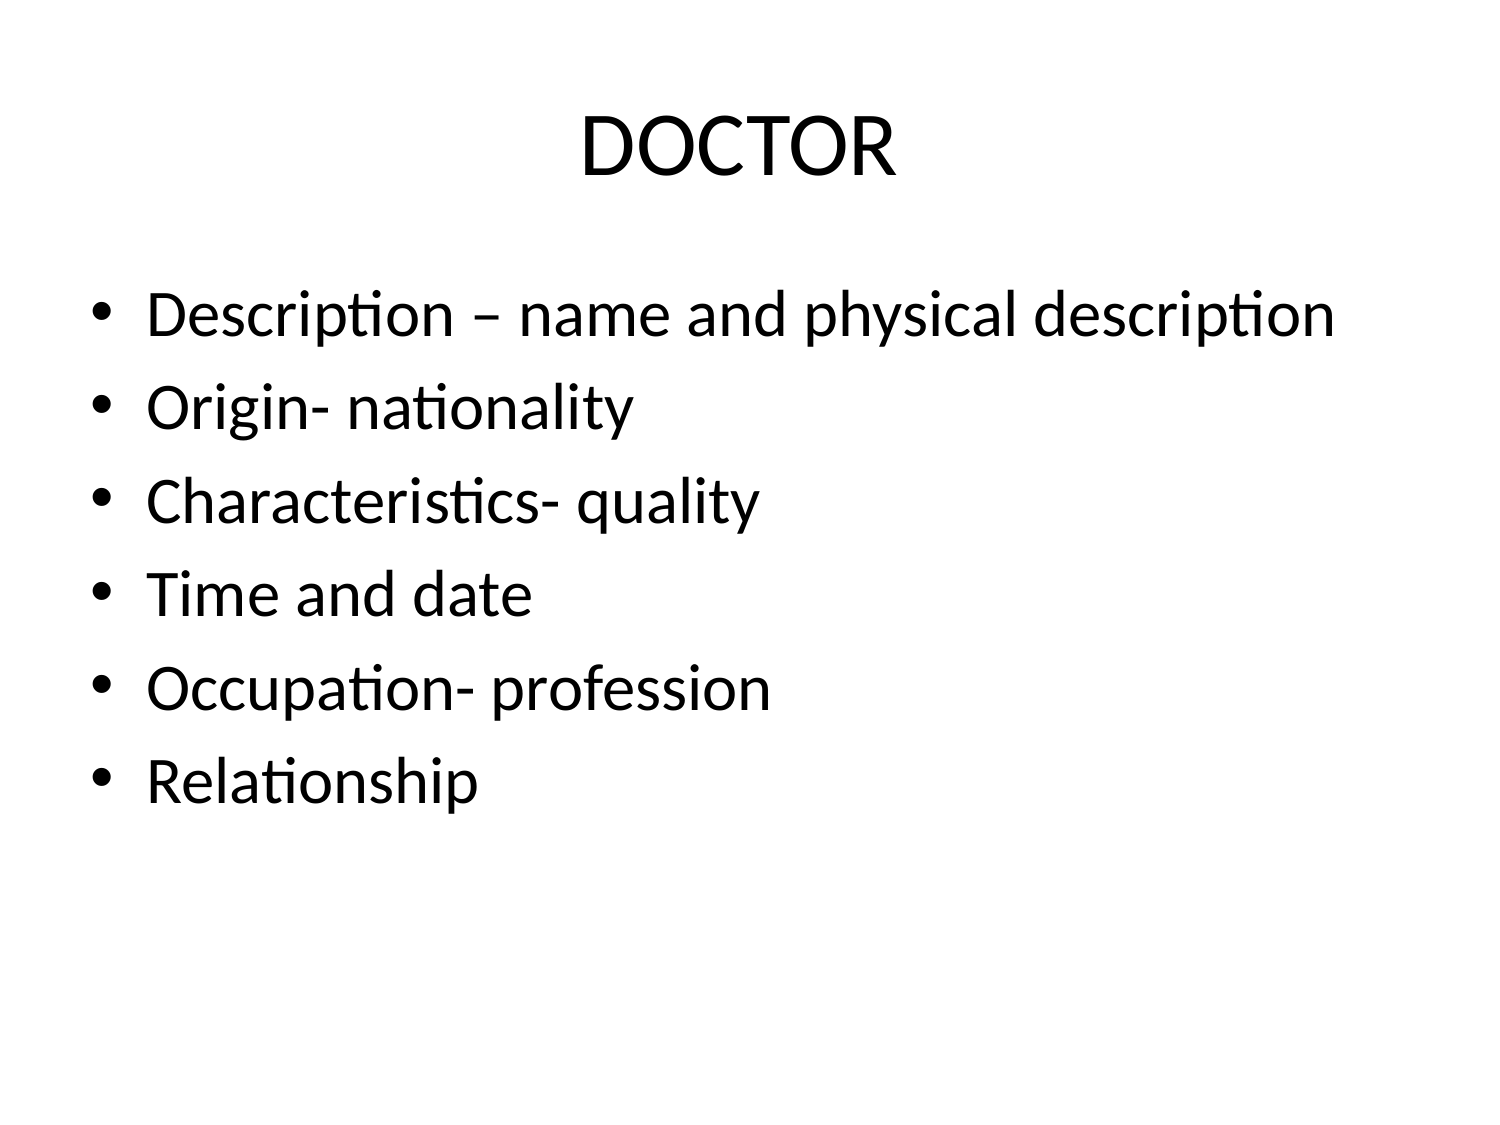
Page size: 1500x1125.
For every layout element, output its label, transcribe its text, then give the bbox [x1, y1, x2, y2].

title DOCTOR [75, 45, 1425, 233]
list Description – name and physical description Origin- nationality Characteristics- quality Time and date Occupation- profession Relationship [75, 262, 1425, 1005]
